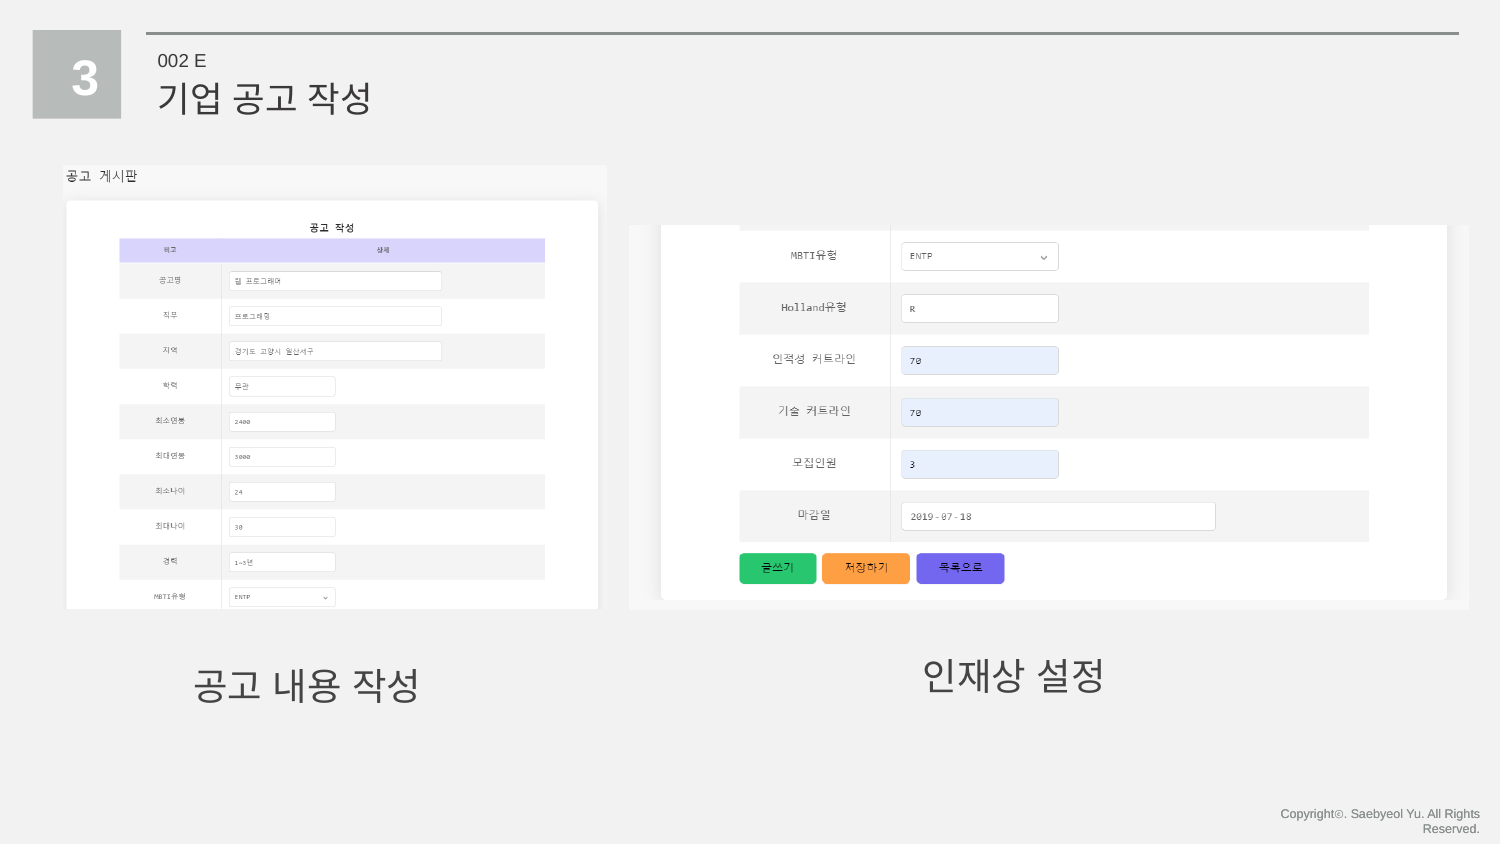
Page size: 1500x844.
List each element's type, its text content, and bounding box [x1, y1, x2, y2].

text_box 공고 내용 작성 [172, 657, 443, 714]
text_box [146, 42, 509, 125]
text_box [32, 30, 122, 119]
picture [629, 224, 1469, 610]
text_box 3 [60, 39, 93, 111]
picture [62, 165, 608, 610]
text_box Copyrightⓒ. Saebyeol Yu. All Rights Reserved. [1215, 800, 1492, 842]
text_box 인재상 설정 [903, 647, 1126, 704]
